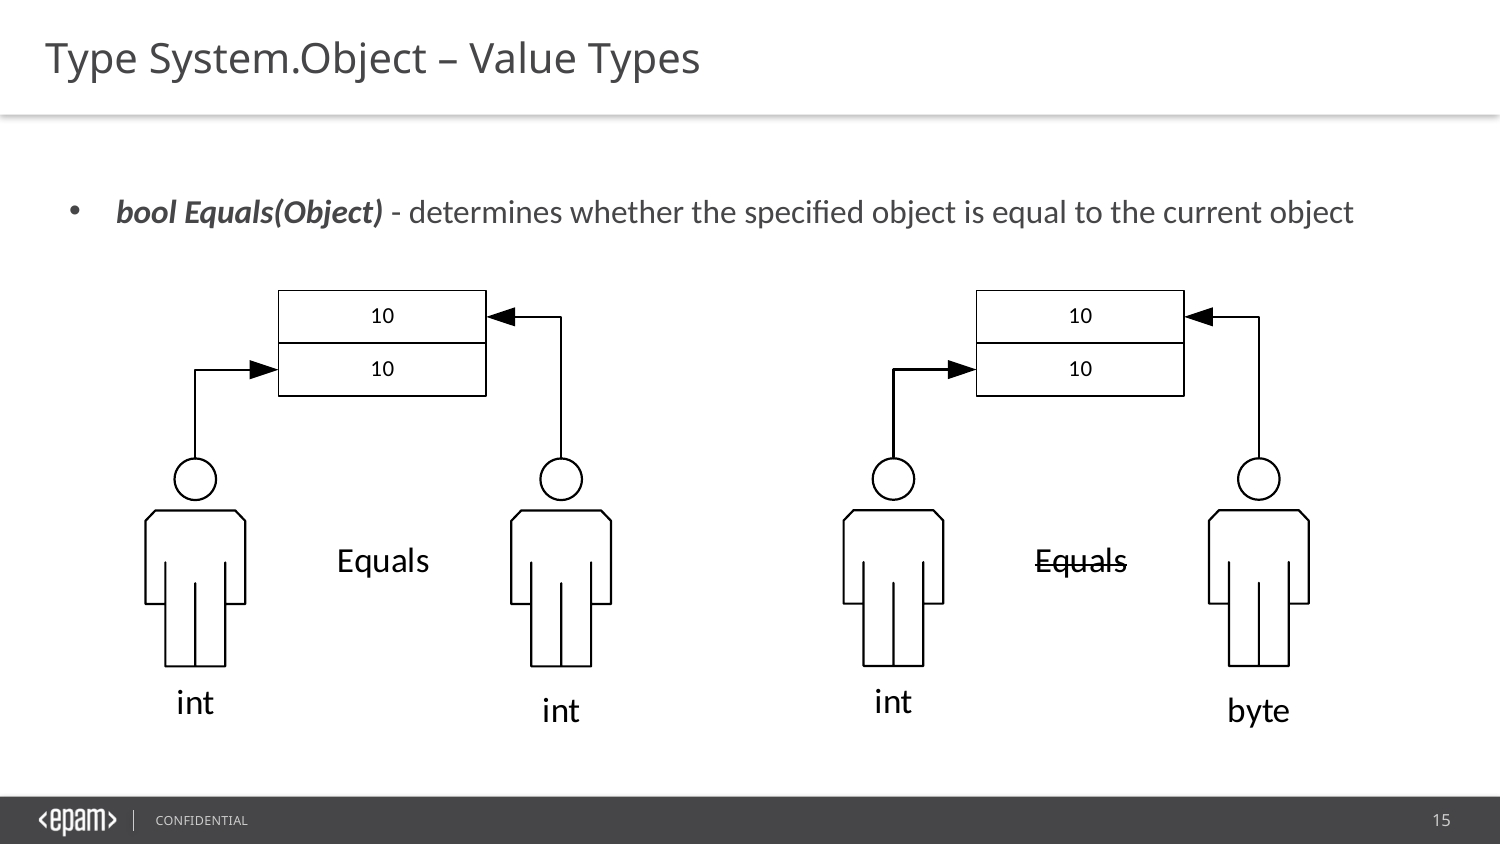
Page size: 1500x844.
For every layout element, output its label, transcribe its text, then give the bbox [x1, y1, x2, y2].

list bool Equals(Object) - determines whether the specified object is equal to the current object [57, 176, 1426, 732]
picture [838, 285, 1311, 751]
list Type System.Object – Value Types [0, 0, 1500, 115]
picture [38, 808, 117, 837]
picture [140, 285, 613, 752]
